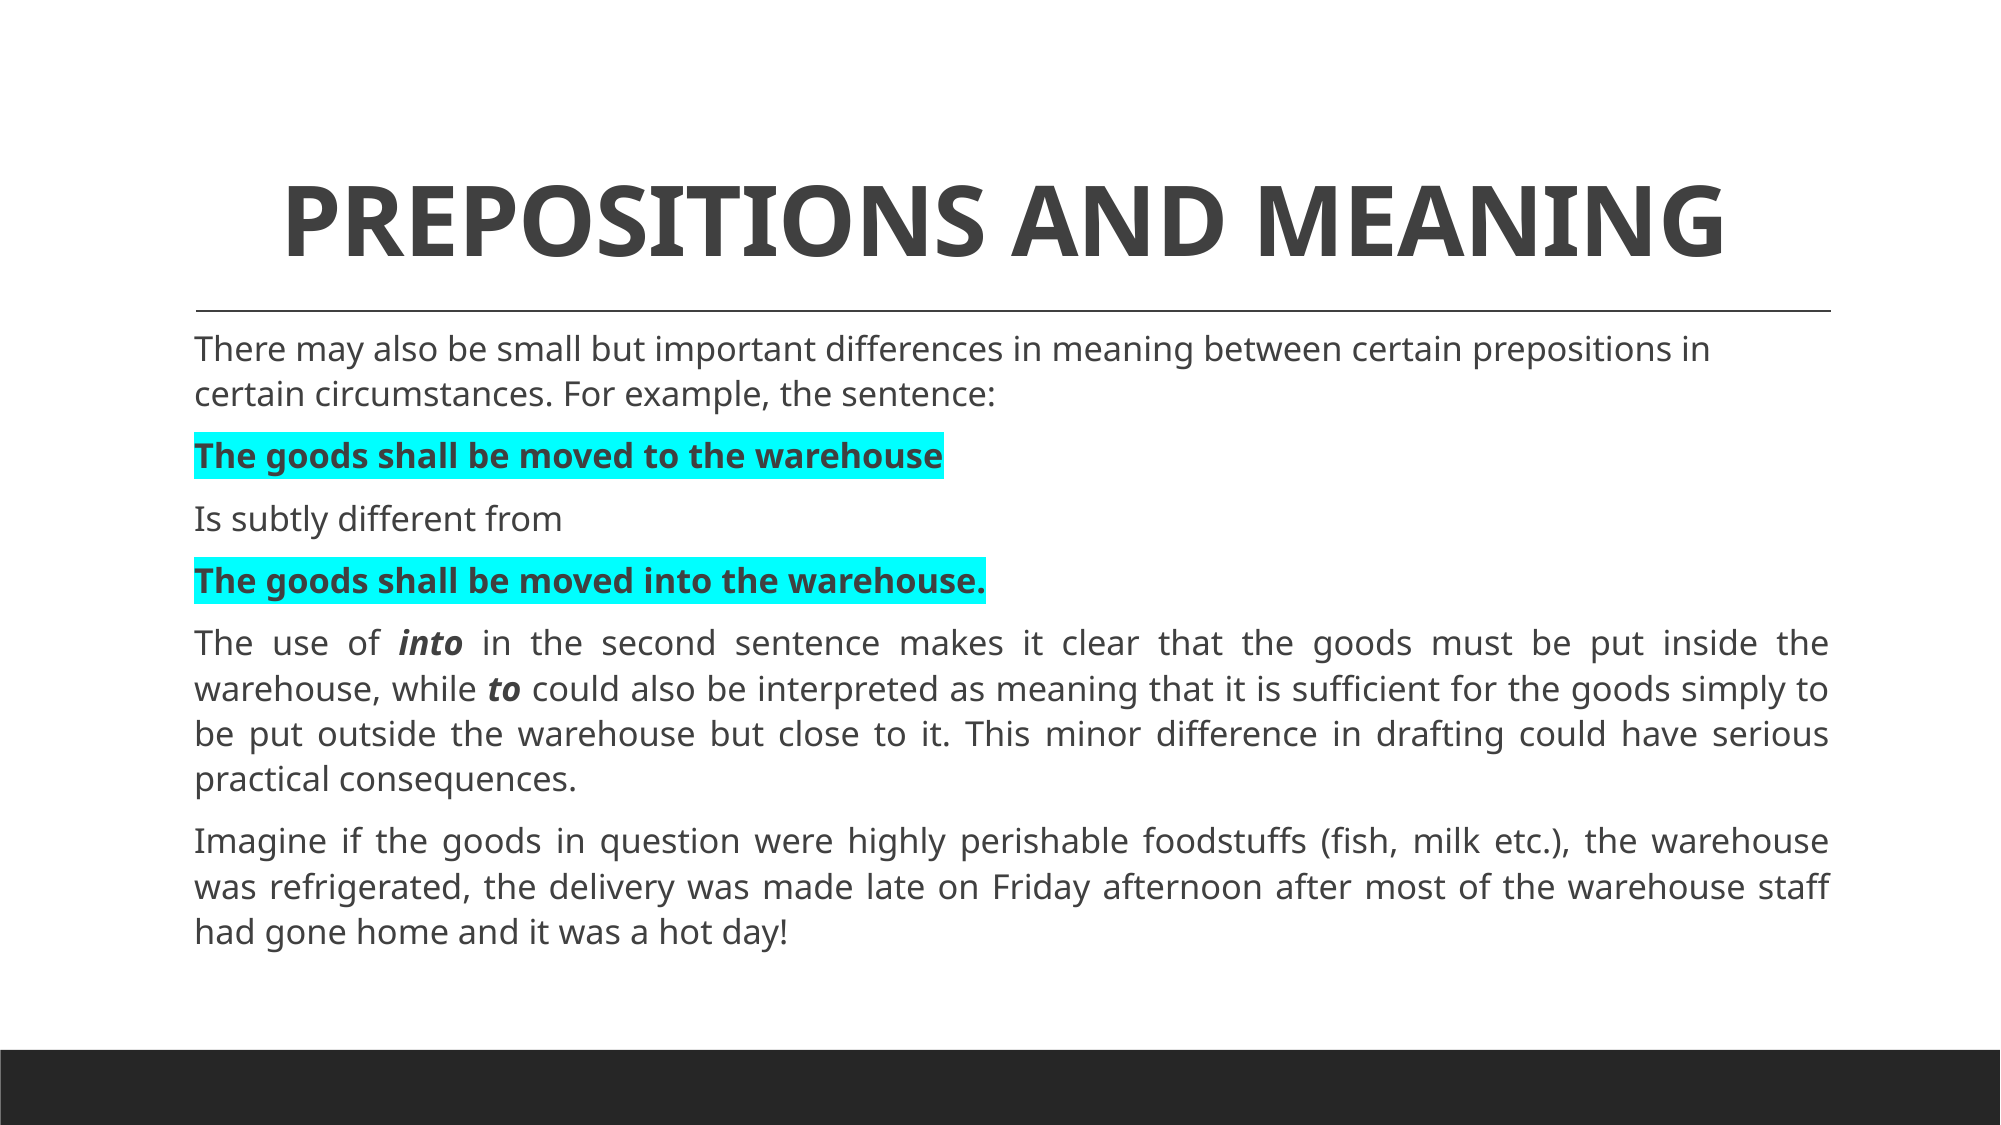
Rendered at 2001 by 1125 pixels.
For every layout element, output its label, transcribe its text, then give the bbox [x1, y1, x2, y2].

list There may also be small but important differences in meaning between certain prepositions in certain circumstances. For example, the sentence: The goods shall be moved to the warehouse Is subtly different from The goods shall be moved into the warehouse. The use of into in the second sentence makes it clear that the goods must be put inside the warehouse, while to could also be interpreted as meaning that it is sufficient for the goods simply to be put outside the warehouse but close to it. This minor difference in drafting could have serious practical consequences. Imagine if the goods in question were highly perishable foodstuffs (fish, milk etc.), the warehouse was refrigerated, the delivery was made late on Friday afternoon after most of the warehouse staff had gone home and it was a hot day! [180, 315, 1830, 963]
title PREPOSITIONS AND MEANING [180, 47, 1830, 285]
